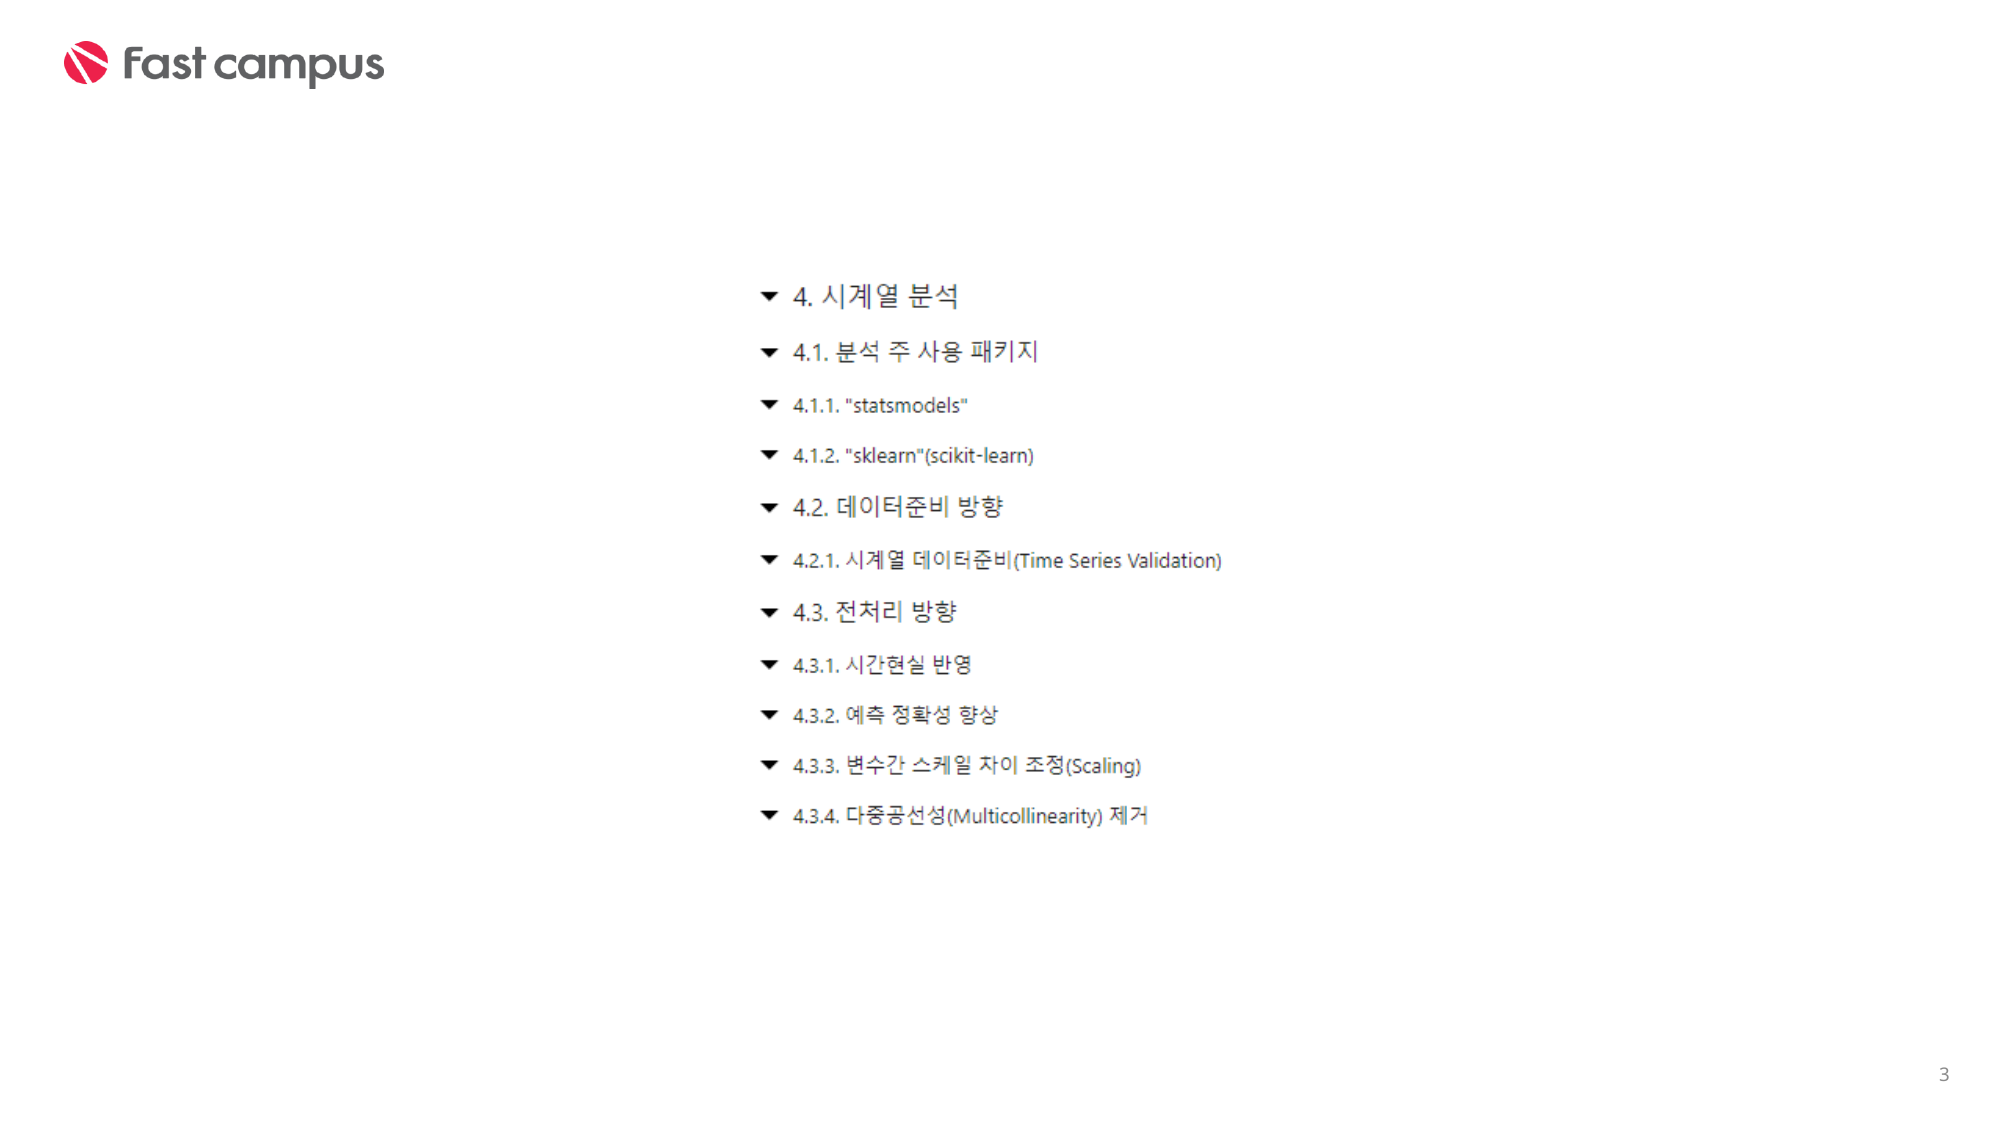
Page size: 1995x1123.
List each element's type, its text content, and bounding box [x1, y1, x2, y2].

slide_number 3 [1502, 1045, 1969, 1106]
picture [64, 41, 384, 89]
picture [748, 275, 1246, 847]
